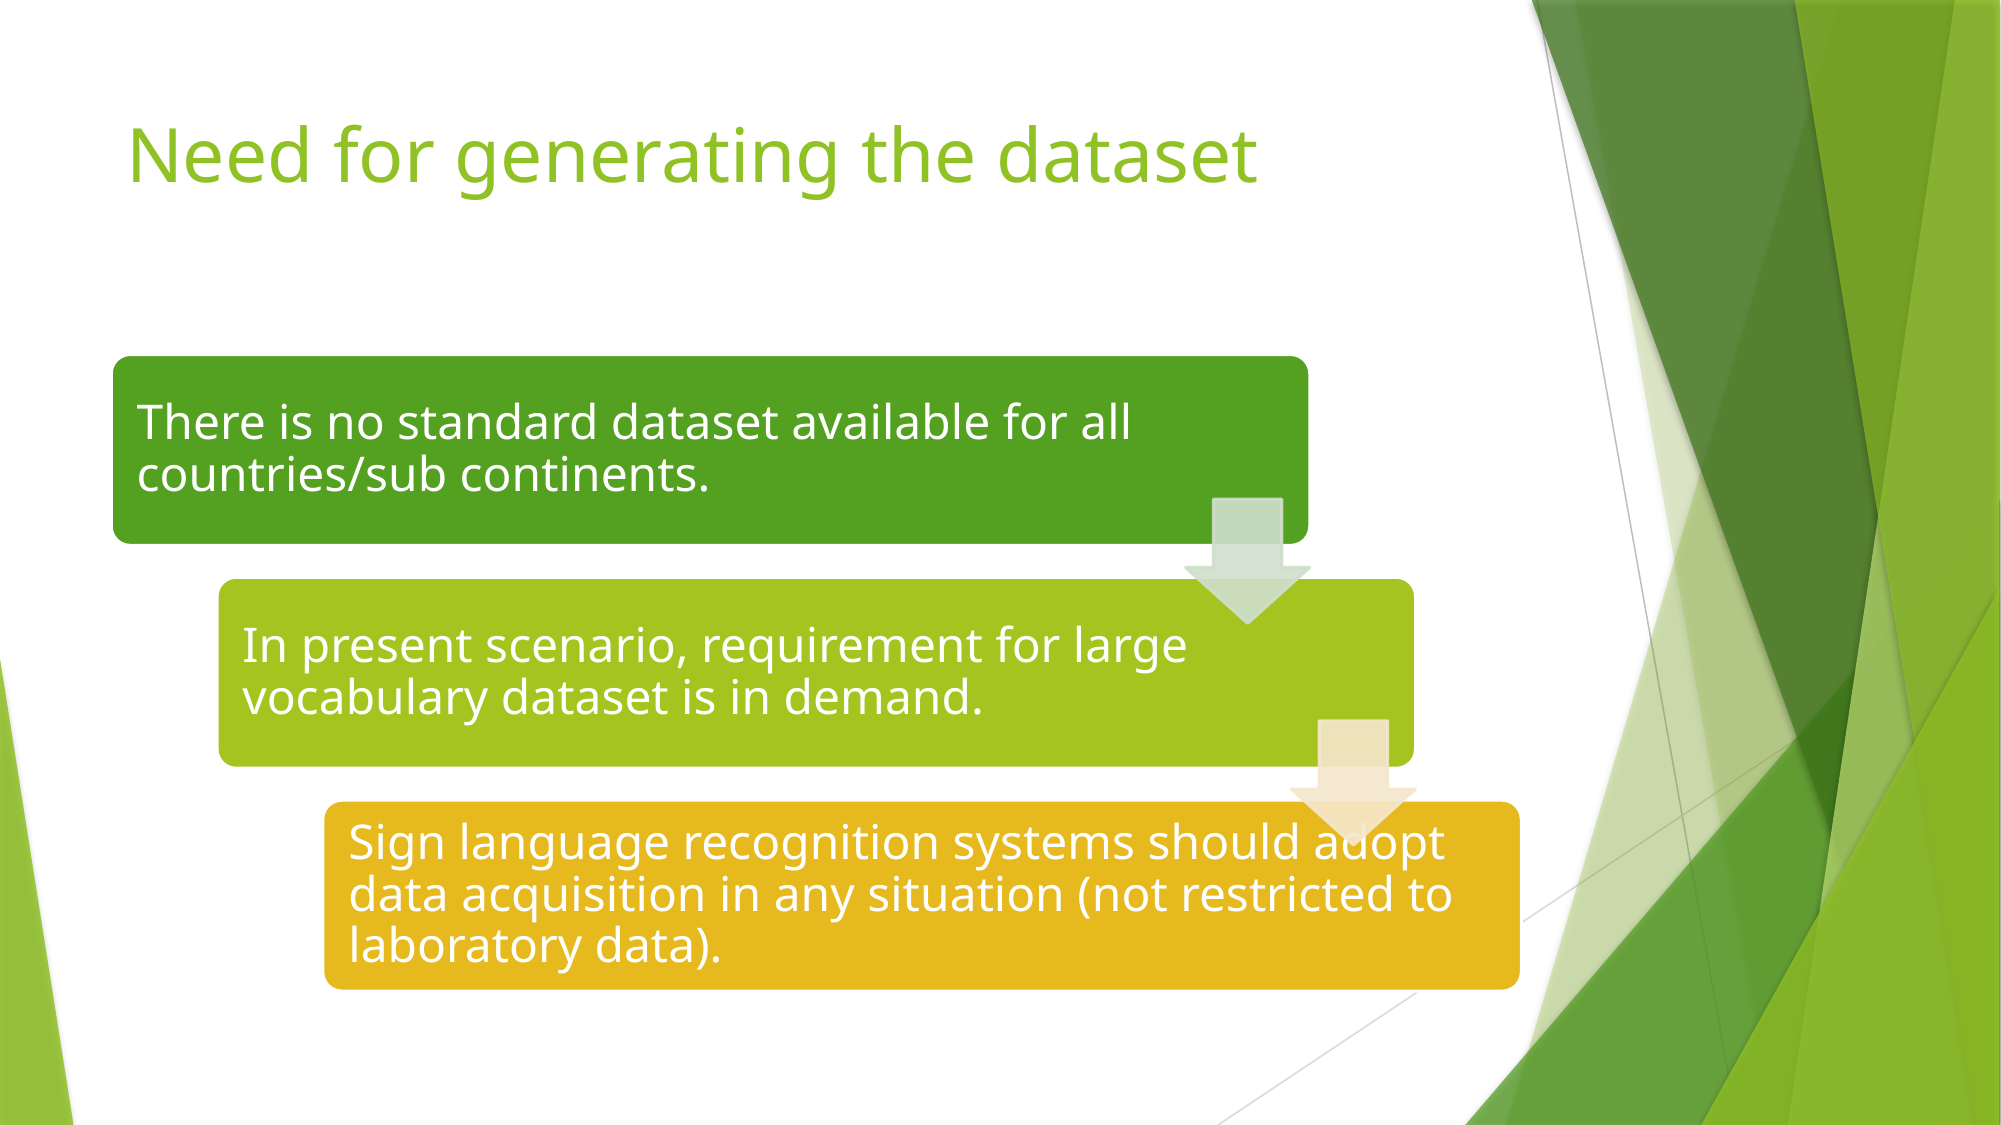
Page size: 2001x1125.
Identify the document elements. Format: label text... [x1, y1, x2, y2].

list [110, 353, 1522, 992]
title Need for generating the dataset [111, 99, 1522, 317]
